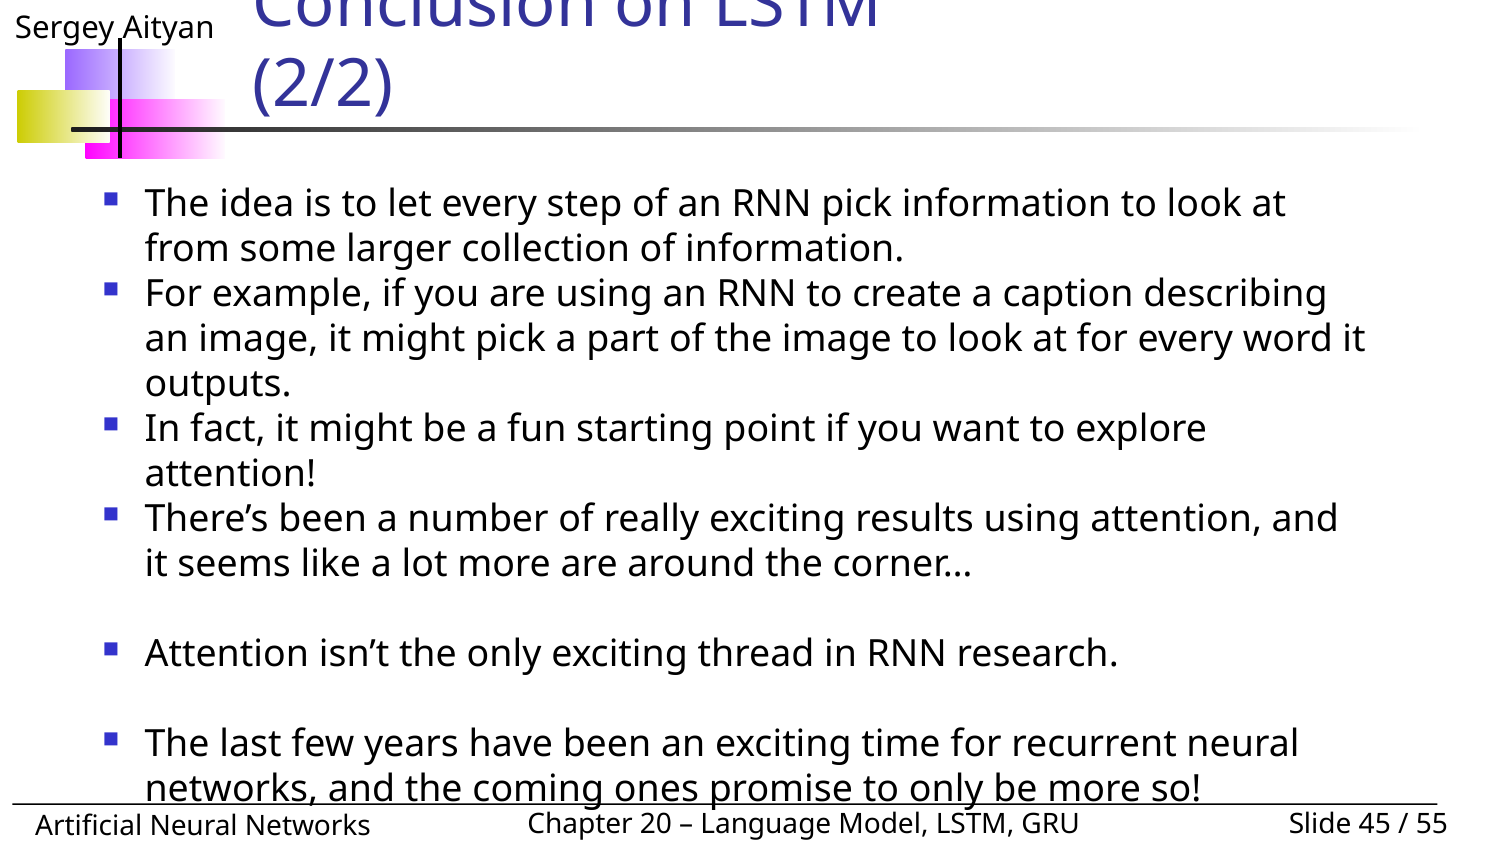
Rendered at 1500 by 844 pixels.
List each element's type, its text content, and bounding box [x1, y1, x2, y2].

title Conclusion on LSTM (2/2) [237, 46, 1486, 128]
list The idea is to let every step of an RNN pick information to look at from some larger collection of information. For example, if you are using an RNN to create a caption describing an image, it might pick a part of the image to look at for every word it outputs. In fact, it might be a fun starting point if you want to explore attention! There’s been a number of really exciting results using attention, and it seems like a lot more are around the corner… Attention isn’t the only exciting thread in RNN research. The last few years have been an exciting time for recurrent neural networks, and the coming ones promise to only be more so! [87, 171, 1388, 226]
